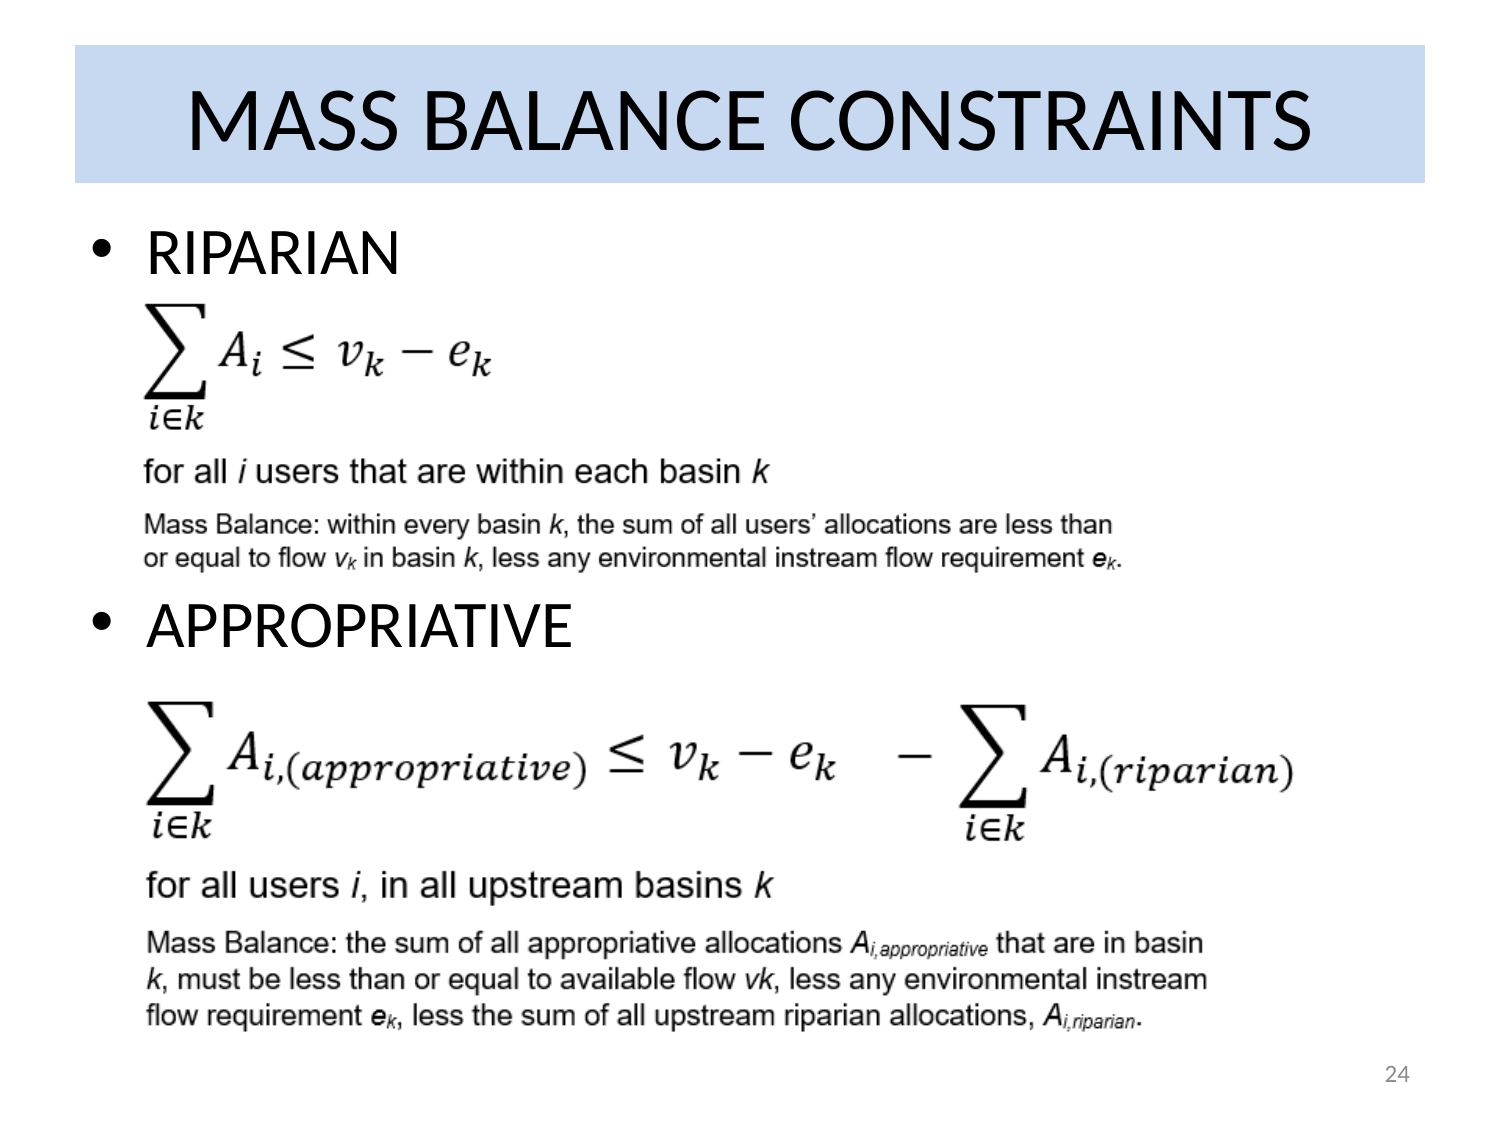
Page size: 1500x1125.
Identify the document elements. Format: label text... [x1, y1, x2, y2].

picture [137, 690, 1312, 1046]
list RIPARIAN APPROPRIATIVE [75, 200, 1425, 1063]
picture [112, 294, 1151, 597]
slide_number 24 [1074, 1063, 1425, 1103]
title MASS BALANCE CONSTRAINTS [75, 45, 1425, 183]
picture [137, 690, 869, 851]
